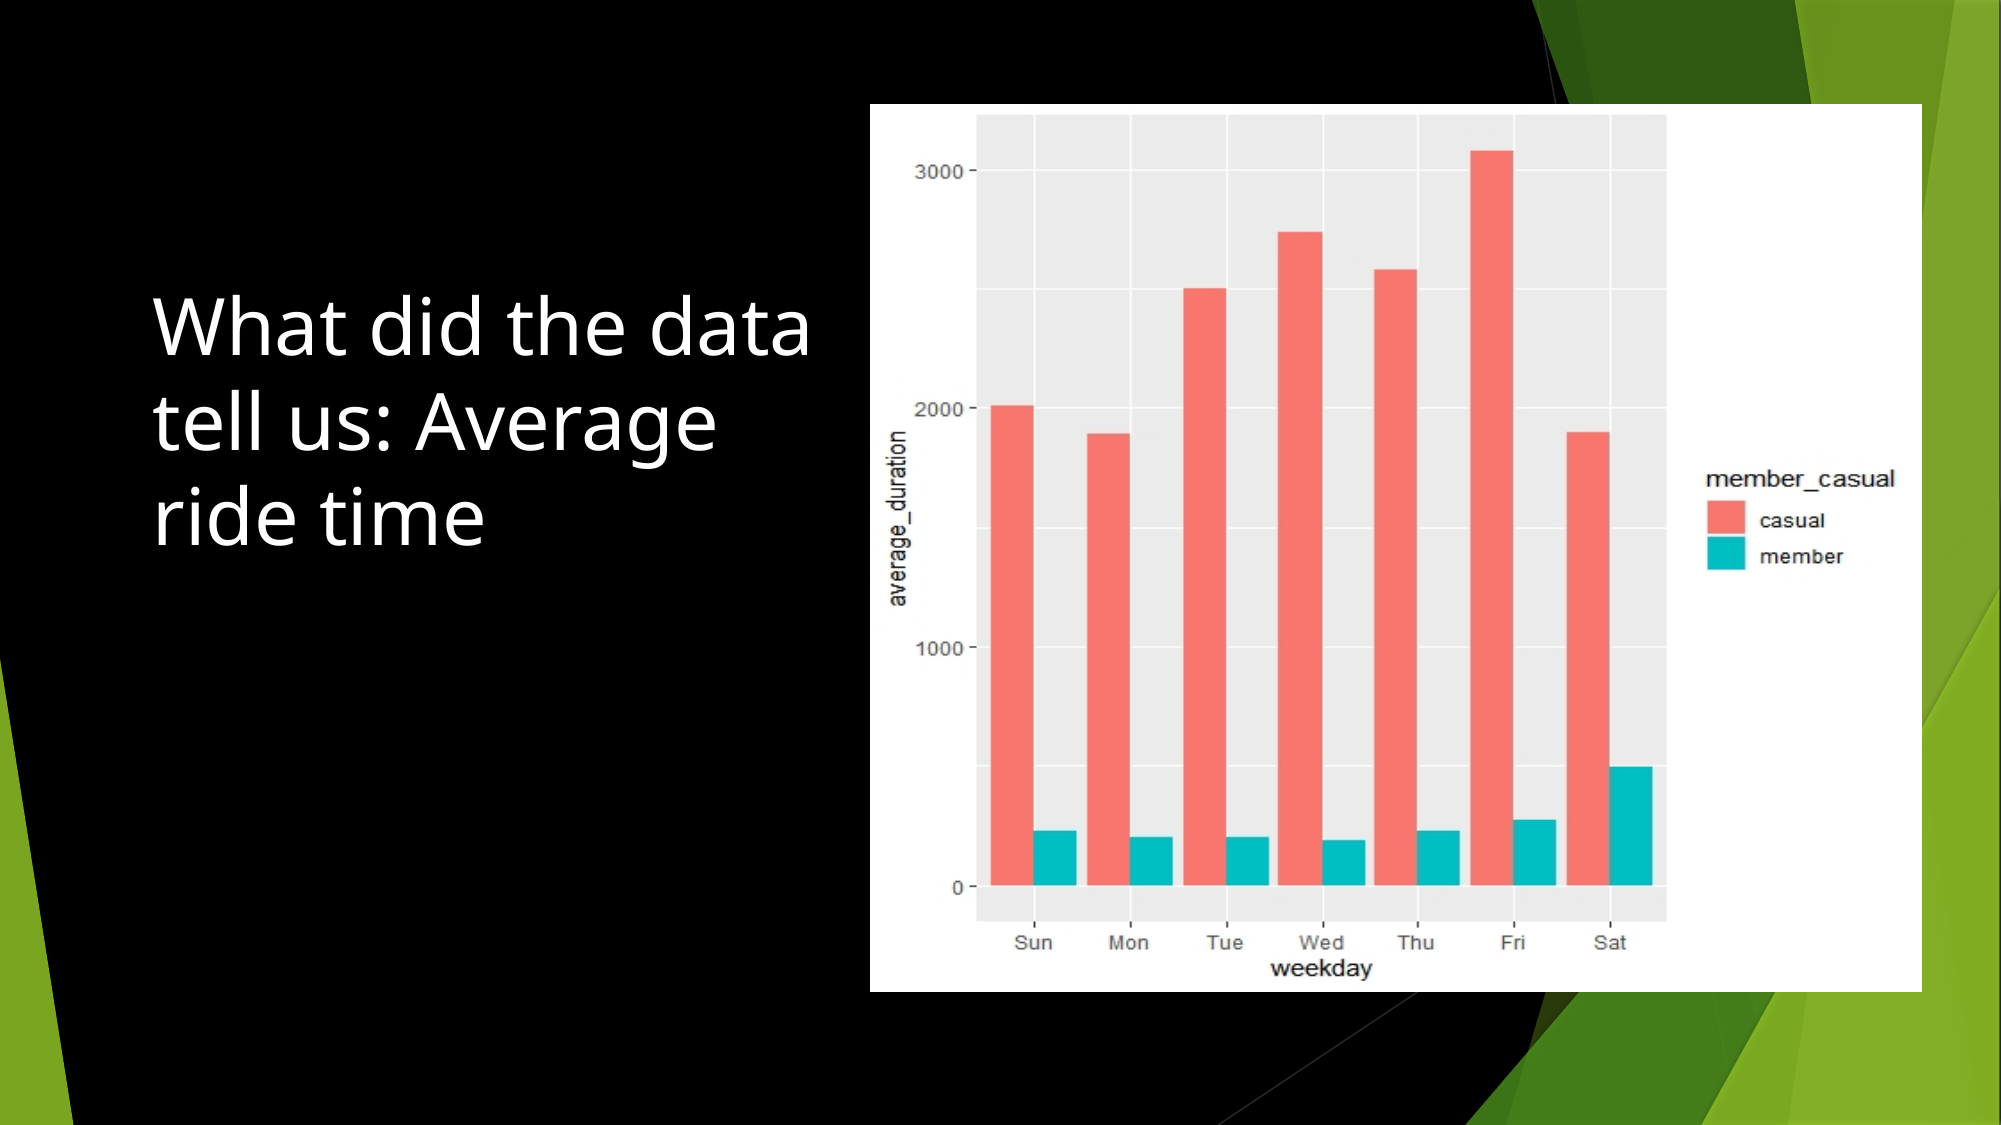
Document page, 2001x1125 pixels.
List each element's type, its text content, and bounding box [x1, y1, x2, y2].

picture [870, 103, 1923, 993]
text_box [137, 516, 858, 919]
title What did the data tell us: Average ride time [137, 269, 858, 516]
